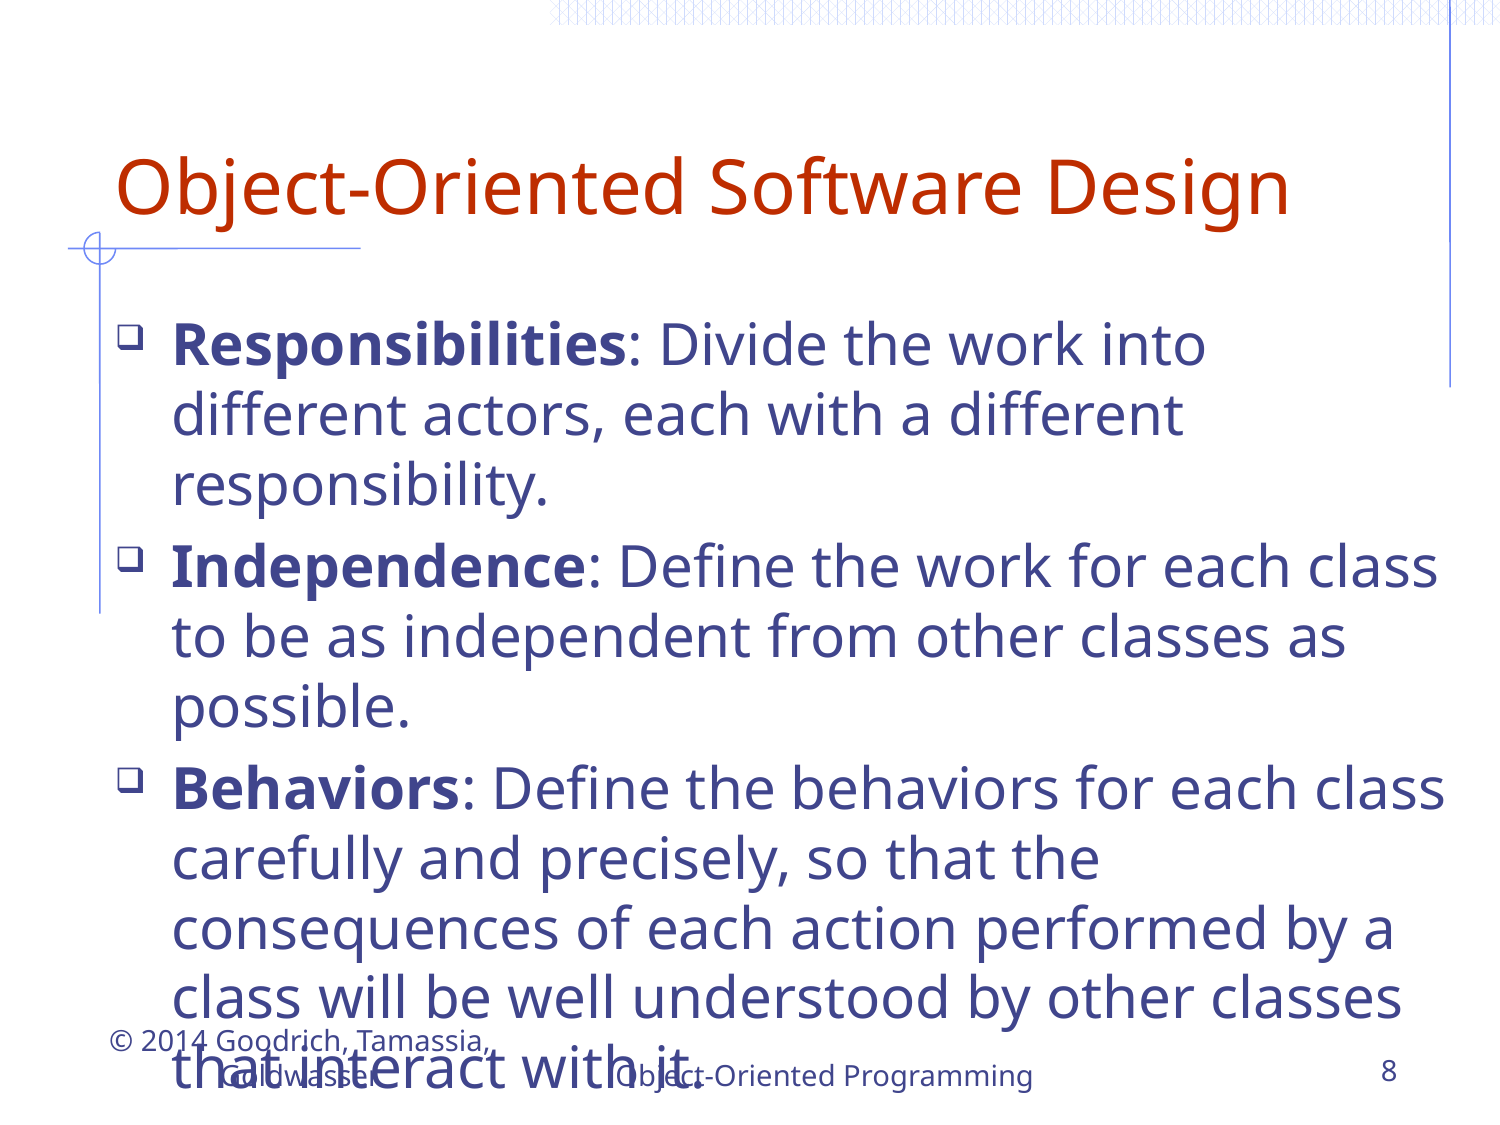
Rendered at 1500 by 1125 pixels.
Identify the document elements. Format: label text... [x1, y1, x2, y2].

list Responsibilities: Divide the work into different actors, each with a different responsibility. Independence: Define the work for each class to be as independent from other classes as possible. Behaviors: Define the behaviors for each class carefully and precisely, so that the consequences of each action performed by a class will be well understood by other classes that interact with it. [99, 299, 1463, 988]
slide_number 8 [1099, 1024, 1413, 1101]
footer Object-Oriented Programming [587, 1024, 1063, 1101]
slide_number © 2014 Goodrich, Tamassia, Goldwasser [12, 1024, 587, 1101]
title Object-Oriented Software Design [99, 50, 1375, 238]
